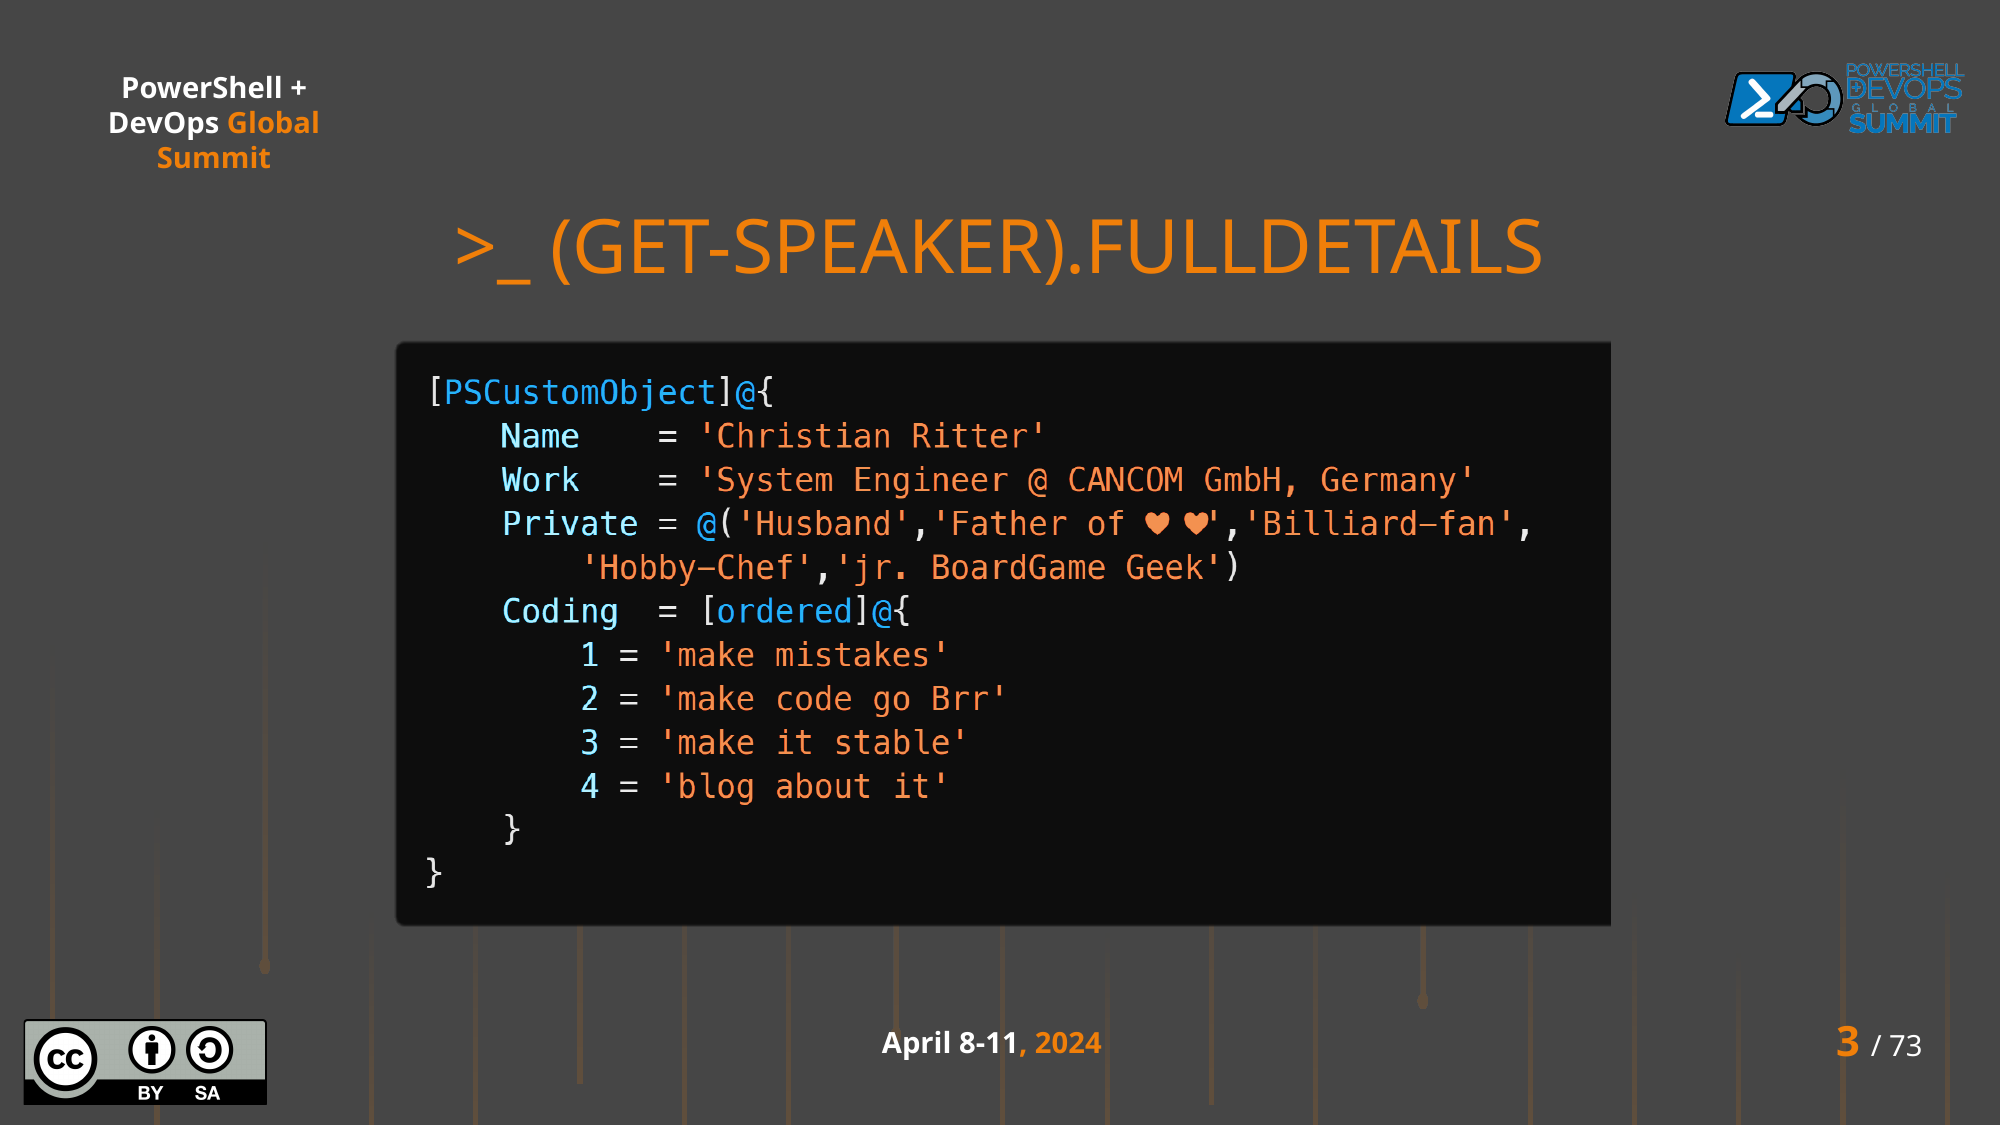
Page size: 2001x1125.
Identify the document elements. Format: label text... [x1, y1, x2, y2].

list >_ (GET-Speaker).FullDetails [0, 201, 2000, 277]
picture [23, 1019, 267, 1105]
picture [1725, 61, 1965, 139]
picture [320, 238, 1692, 1029]
